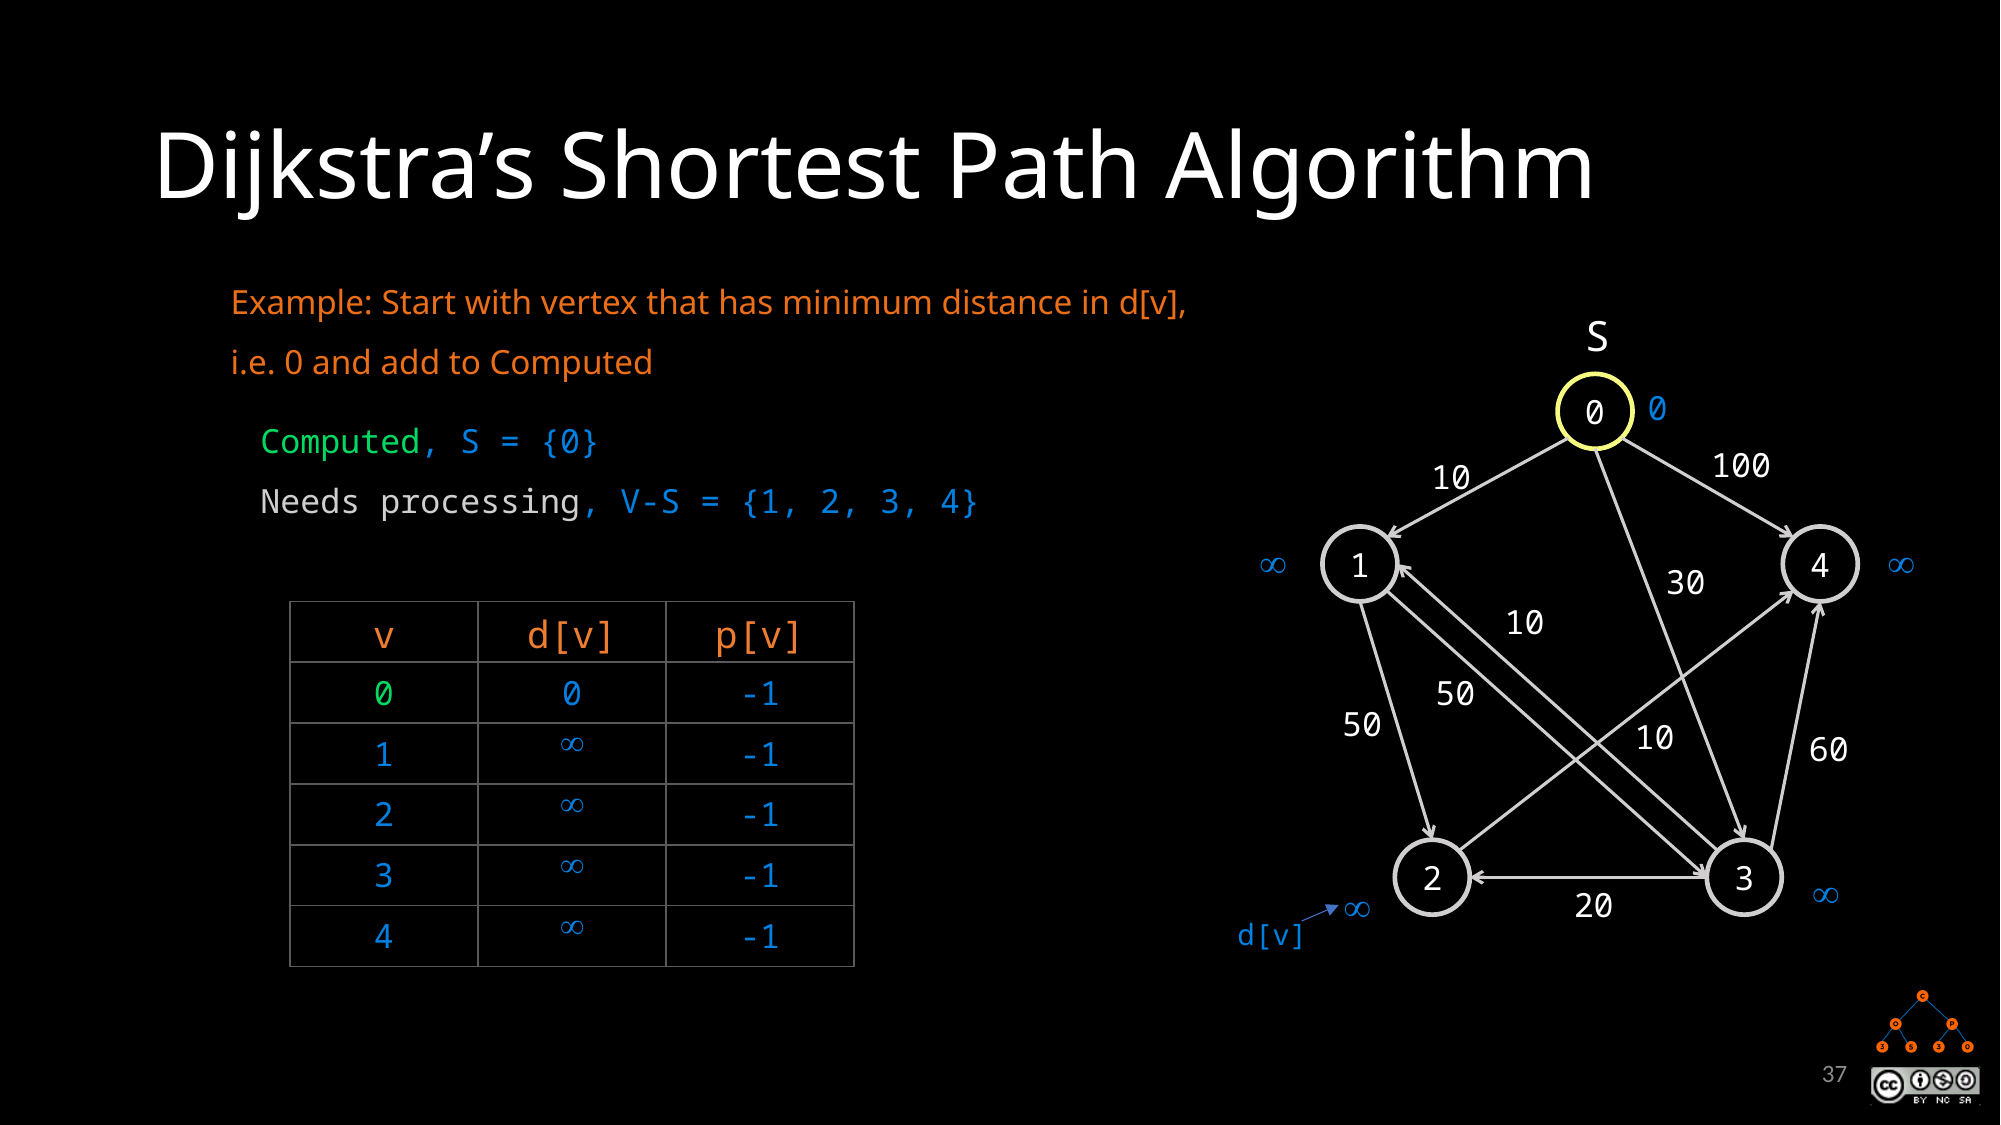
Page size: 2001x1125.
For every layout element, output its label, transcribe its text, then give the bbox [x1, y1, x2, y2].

text_box S [1569, 302, 1625, 368]
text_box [1301, 905, 1339, 922]
text_box  [1244, 530, 1302, 591]
table_cell -1 [667, 663, 853, 722]
text_box d[v] [1222, 908, 1369, 959]
text_box  [1872, 530, 1931, 591]
slide_number 37 [1412, 1042, 1856, 1103]
text_box  [1328, 874, 1387, 935]
text_box 2 [1394, 878, 1470, 915]
table_cell 0 [479, 663, 665, 722]
table_cell 0 [291, 663, 477, 722]
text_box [1770, 601, 1821, 851]
table_cell 2 [291, 785, 477, 844]
table_cell 1 [291, 724, 477, 783]
text_box 20 [1559, 878, 1629, 932]
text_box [1856, 982, 1995, 1106]
text_box  [1796, 860, 1855, 921]
text_box 4 [1782, 526, 1858, 602]
table_header v [291, 602, 477, 661]
table_header d[v] [479, 602, 665, 661]
text_box 50 [1327, 695, 1359, 751]
table_cell 3 [291, 846, 477, 905]
table_header p[v] [667, 602, 853, 661]
text_box Example: Start with vertex that has minimum distance in d[v], i.e. 0 and add to Computed [215, 254, 1212, 517]
table_cell  [479, 906, 665, 966]
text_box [1386, 437, 1569, 538]
table_cell -1 [667, 846, 853, 905]
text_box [1621, 437, 1794, 538]
table_cell -1 [667, 785, 853, 844]
table_cell  [479, 846, 665, 905]
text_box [1359, 601, 1386, 840]
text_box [1386, 590, 1707, 878]
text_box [1595, 448, 1745, 840]
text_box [1397, 563, 1718, 851]
table_cell -1 [667, 724, 853, 783]
title Dijkstra’s Shortest Path Algorithm [137, 59, 1863, 278]
table_cell 4 [291, 906, 477, 966]
text_box Computed, S = {0} Needs processing, V-S = {1, 2, 3, 4} [245, 392, 1000, 588]
text_box 0 [1632, 379, 1683, 434]
text_box 1 [1322, 526, 1398, 602]
text_box 60 [1821, 720, 1864, 776]
table_cell -1 [667, 906, 853, 966]
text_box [1718, 590, 1794, 851]
table_cell  [479, 785, 665, 844]
text_box 0 [1557, 373, 1632, 449]
text_box 3 [1706, 851, 1782, 915]
table_cell  [479, 724, 665, 783]
